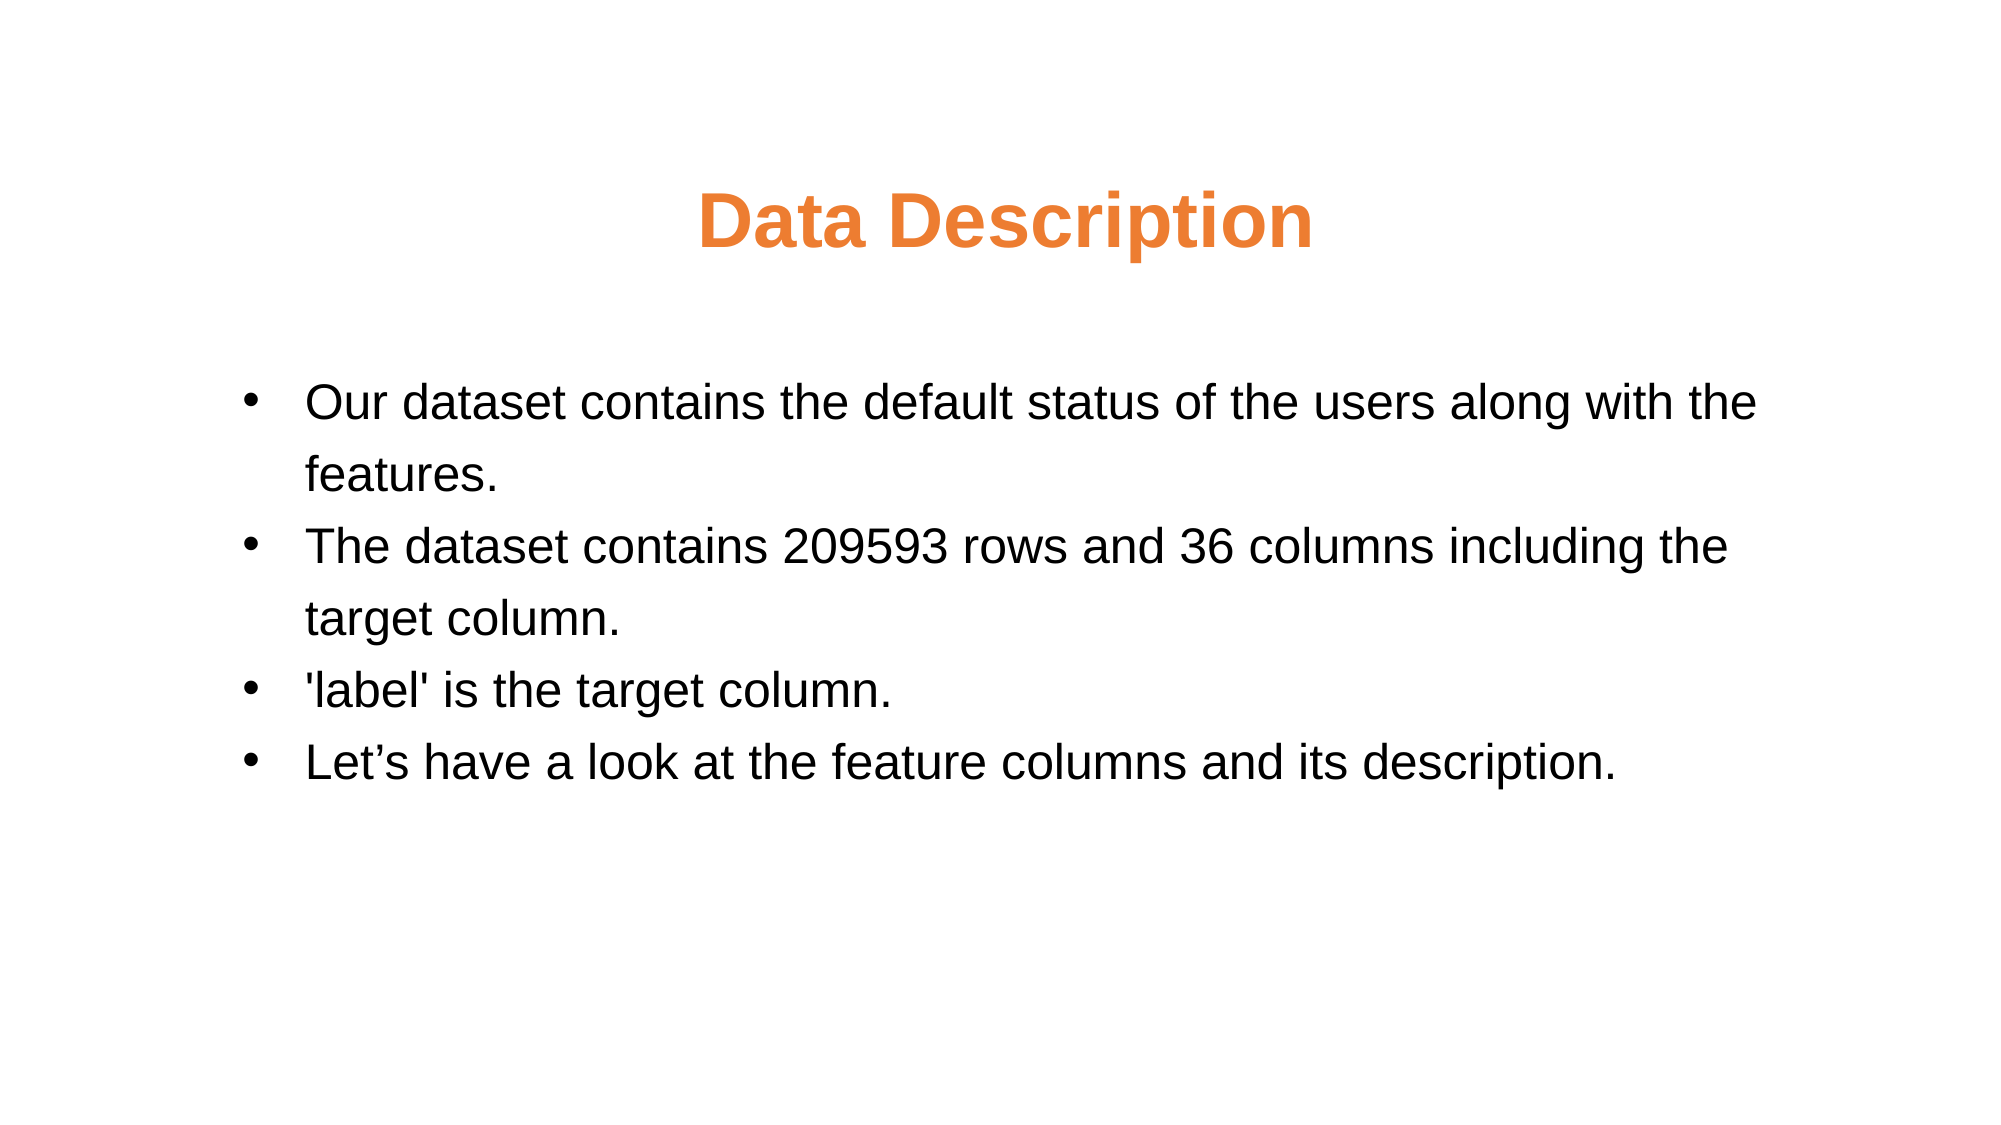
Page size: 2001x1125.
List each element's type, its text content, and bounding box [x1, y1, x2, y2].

text_box Our dataset contains the default status of the users along with the features. The dataset contains 209593 rows and 36 columns including the target column. 'label' is the target column. Let’s have a look at the feature columns and its description. [242, 357, 1771, 790]
text_box Data Description [519, 169, 1494, 263]
